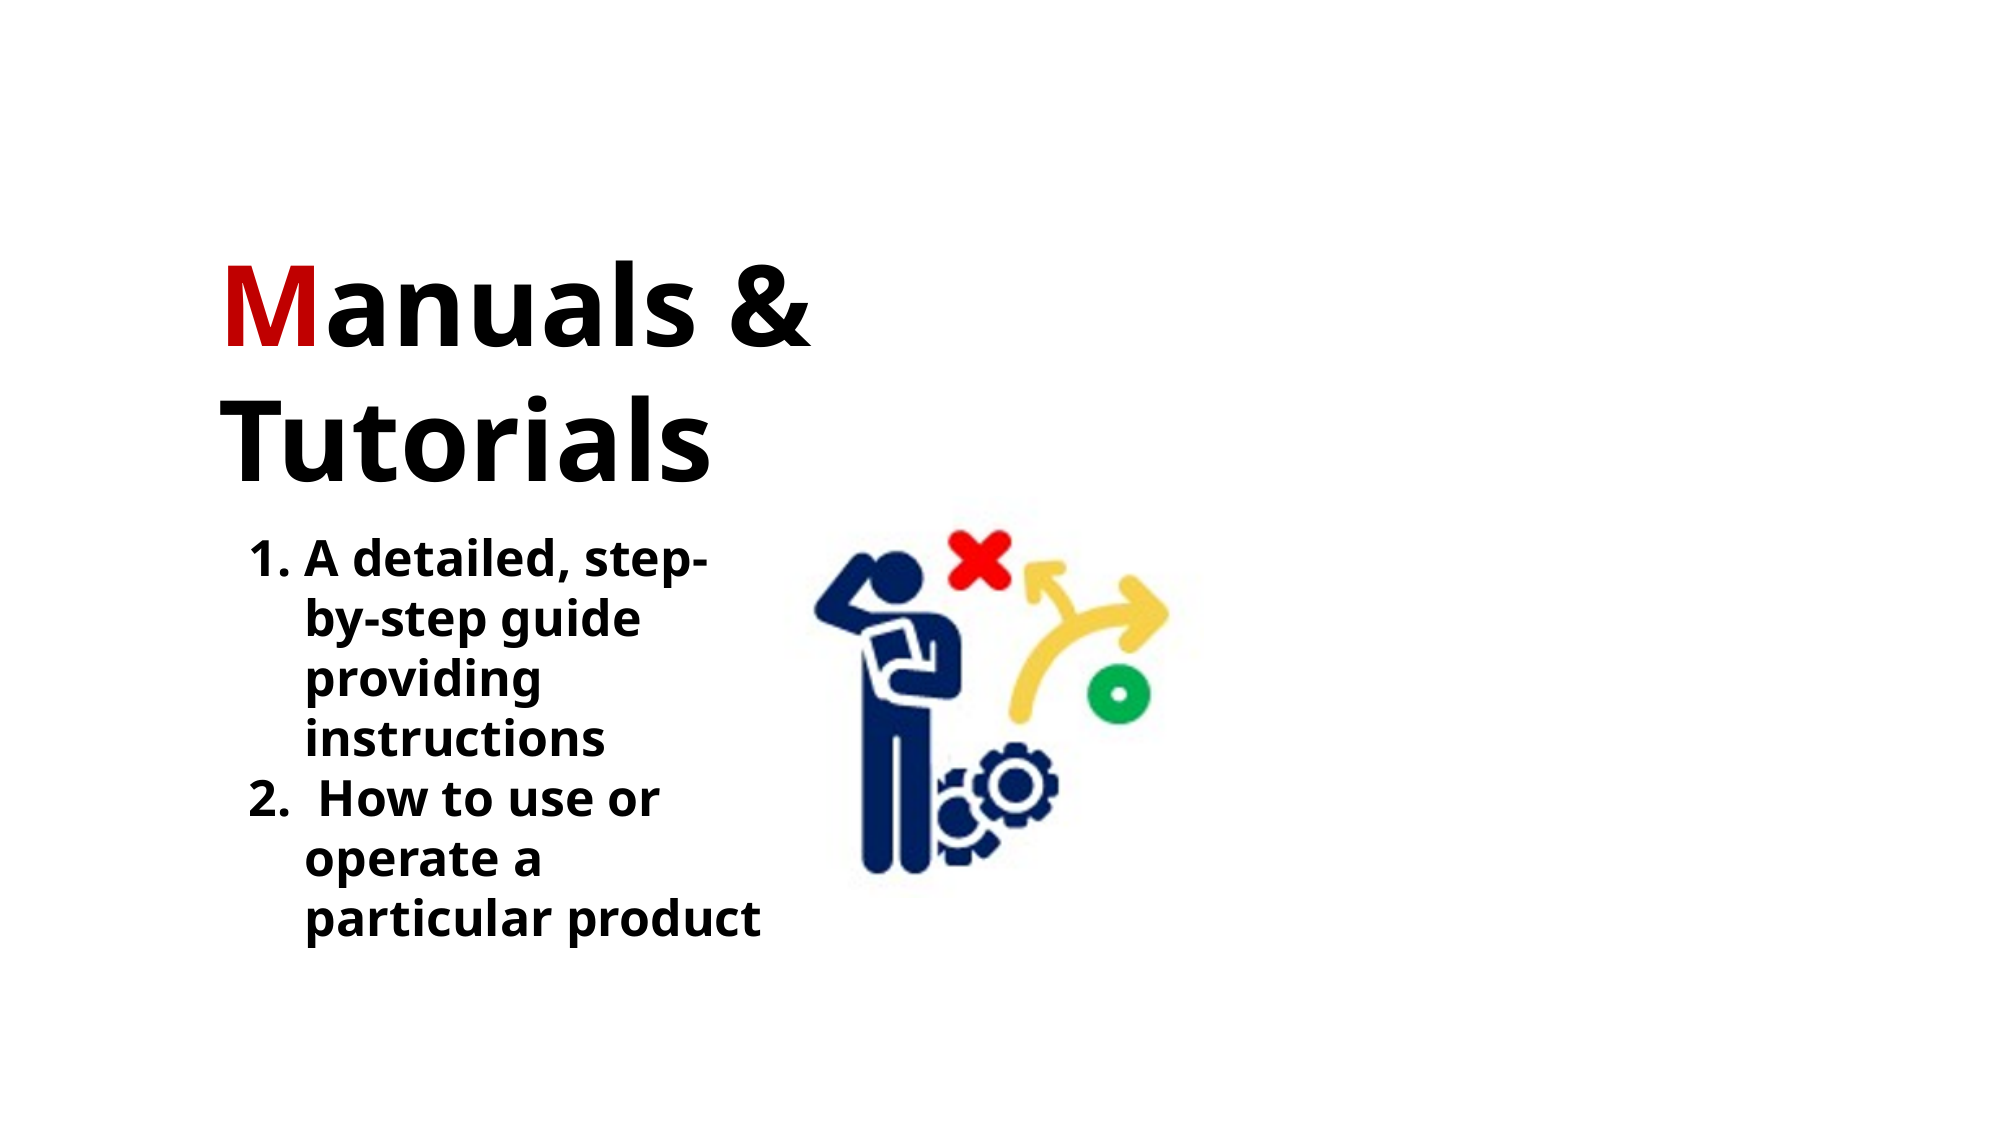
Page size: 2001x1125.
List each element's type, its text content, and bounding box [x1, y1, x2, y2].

picture [780, 496, 1204, 899]
text_box A detailed, step-by-step guide providing instructions How to use or operate a particular product [233, 519, 797, 954]
text_box Manuals & Tutorials [203, 226, 915, 512]
